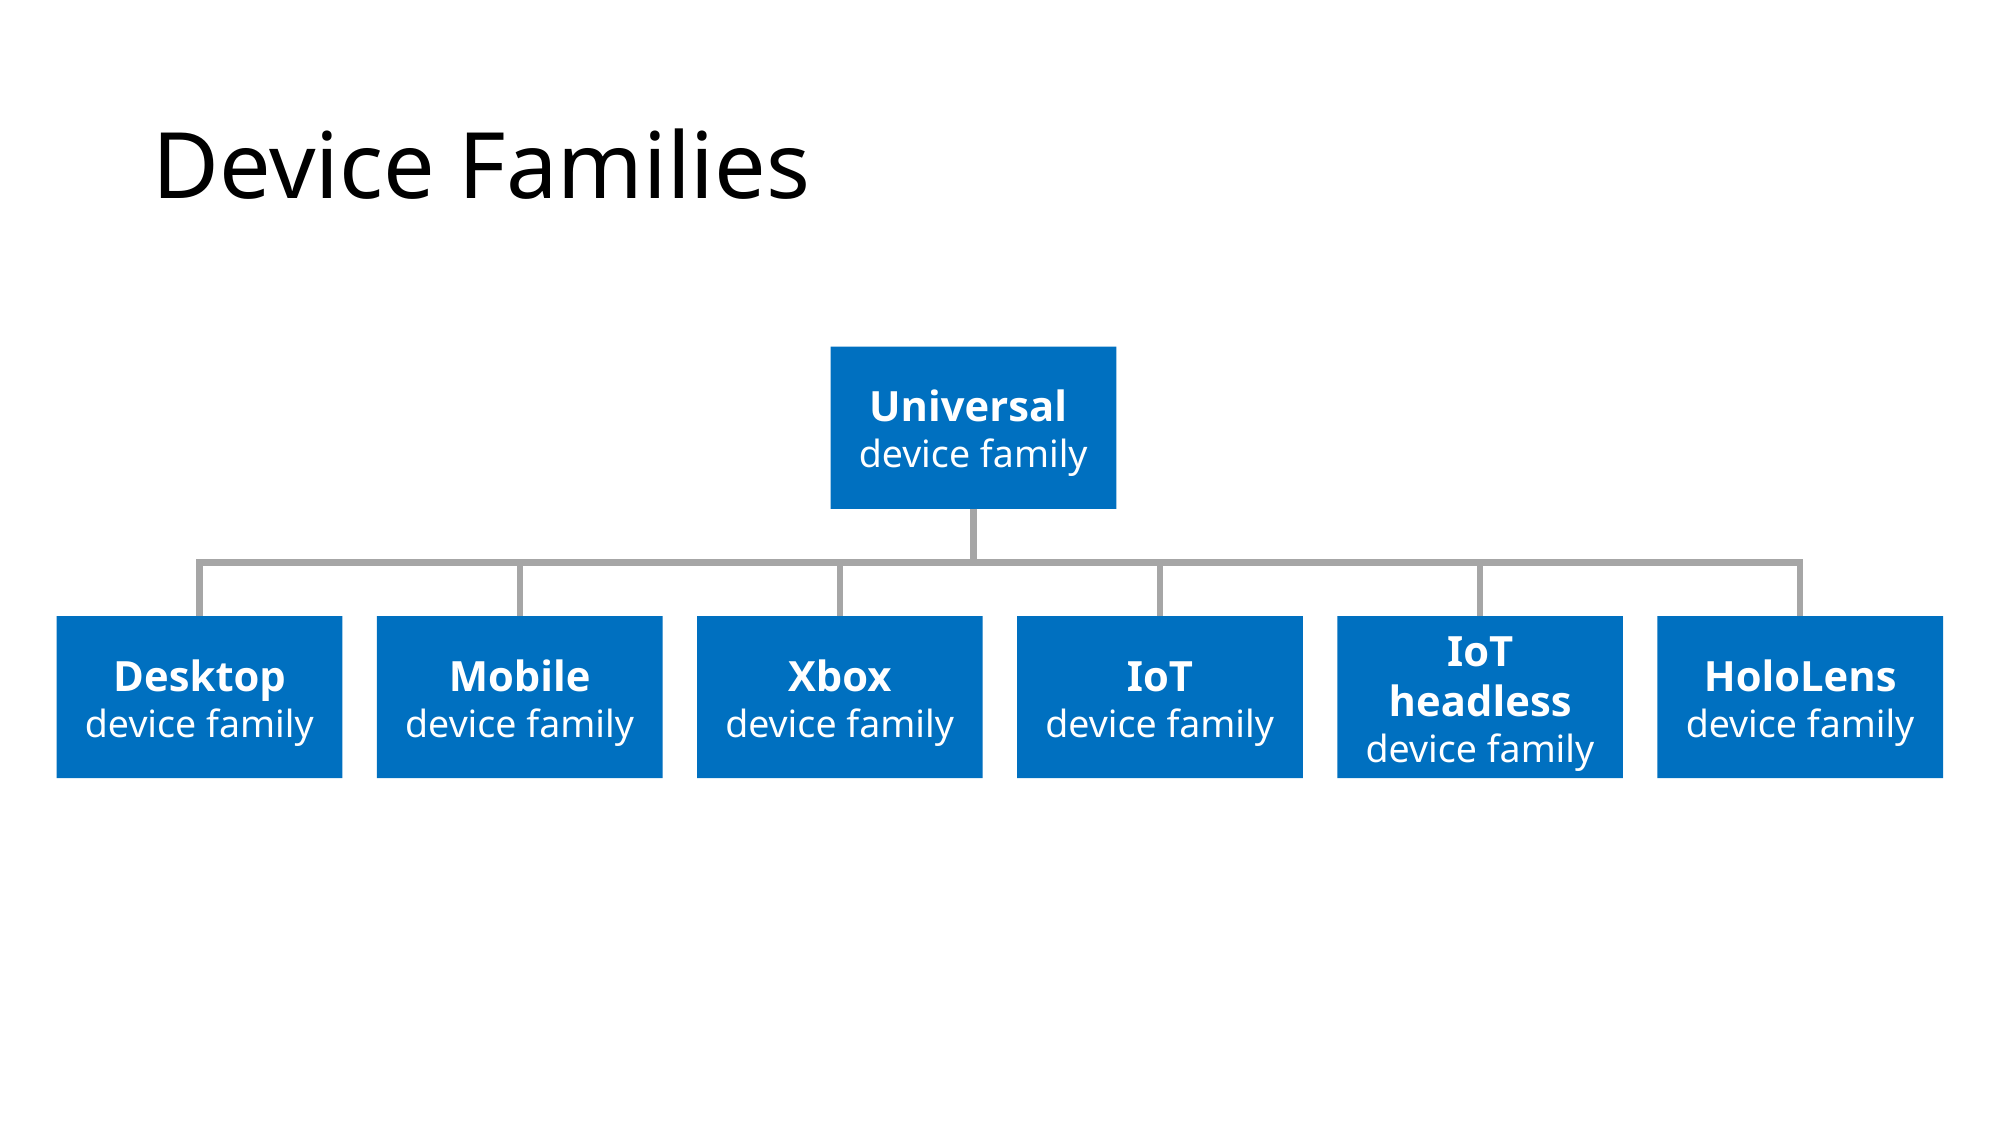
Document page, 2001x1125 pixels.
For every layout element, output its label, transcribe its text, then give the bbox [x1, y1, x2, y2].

title Device Families [137, 59, 1863, 278]
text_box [56, 346, 1944, 779]
